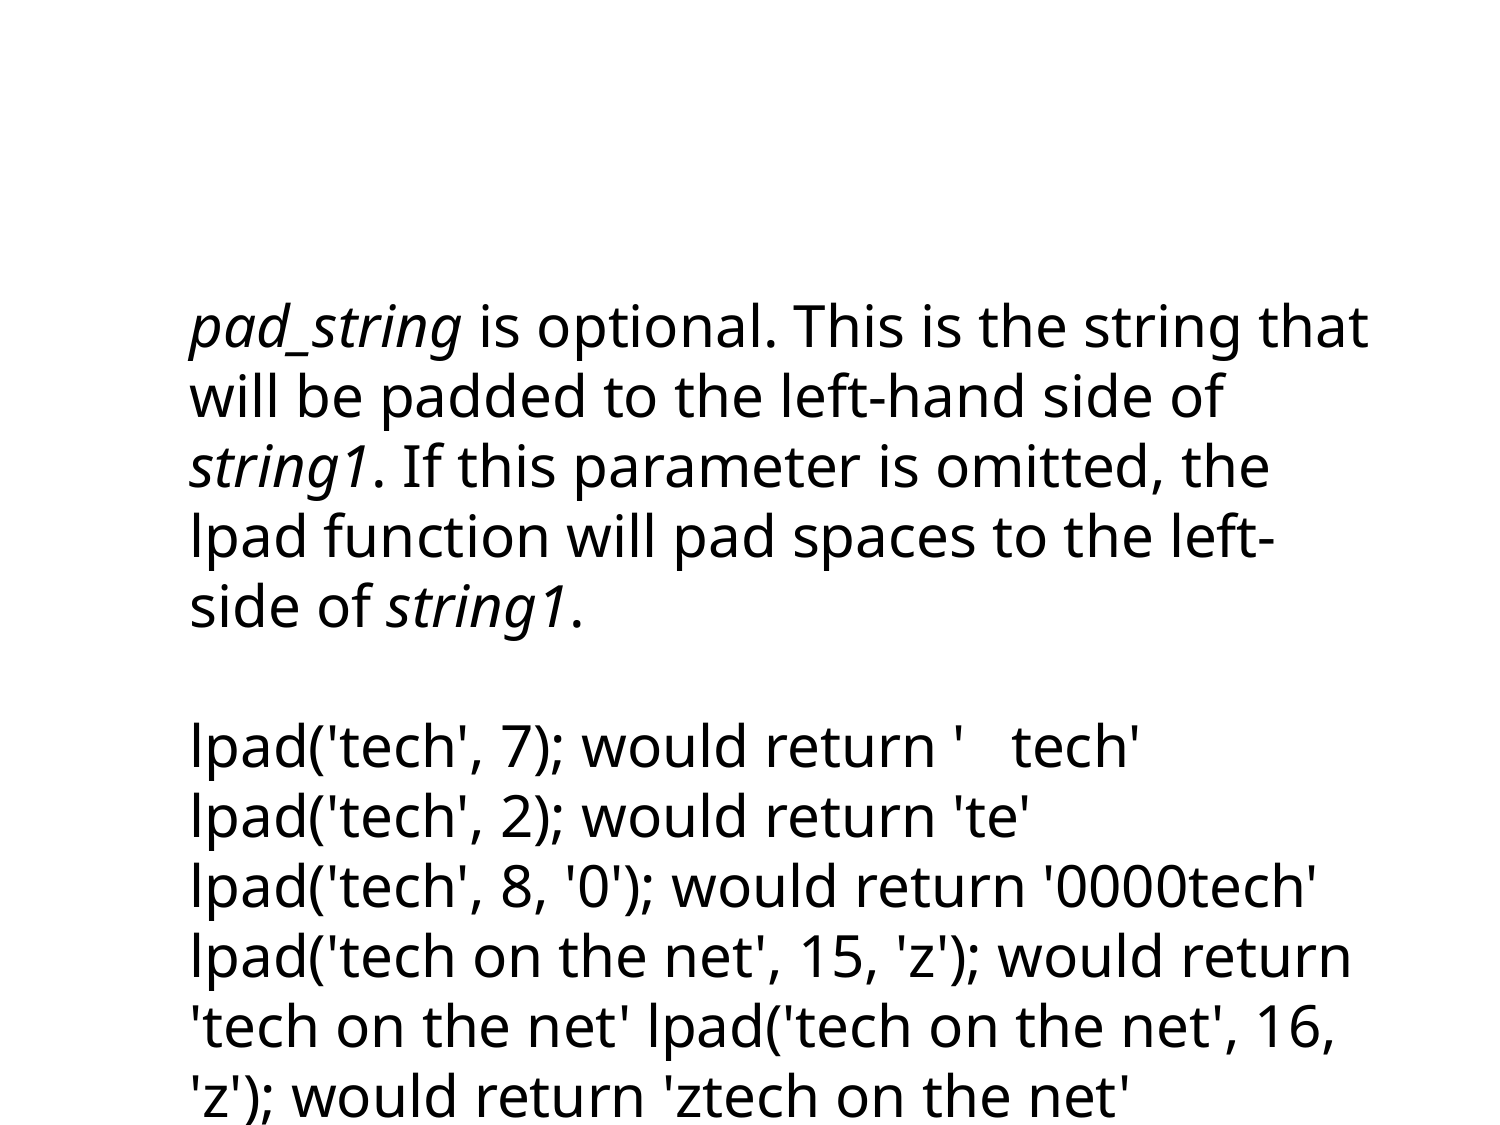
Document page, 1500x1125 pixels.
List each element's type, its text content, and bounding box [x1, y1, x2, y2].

text_box pad_string is optional. This is the string that will be padded to the left-hand side of string1. If this parameter is omitted, the lpad function will pad spaces to the left-side of string1. lpad('tech', 7); would return ' tech' lpad('tech', 2); would return 'te' lpad('tech', 8, '0'); would return '0000tech' lpad('tech on the net', 15, 'z'); would return 'tech on the net' lpad('tech on the net', 16, 'z'); would return 'ztech on the net' [174, 282, 1388, 1125]
